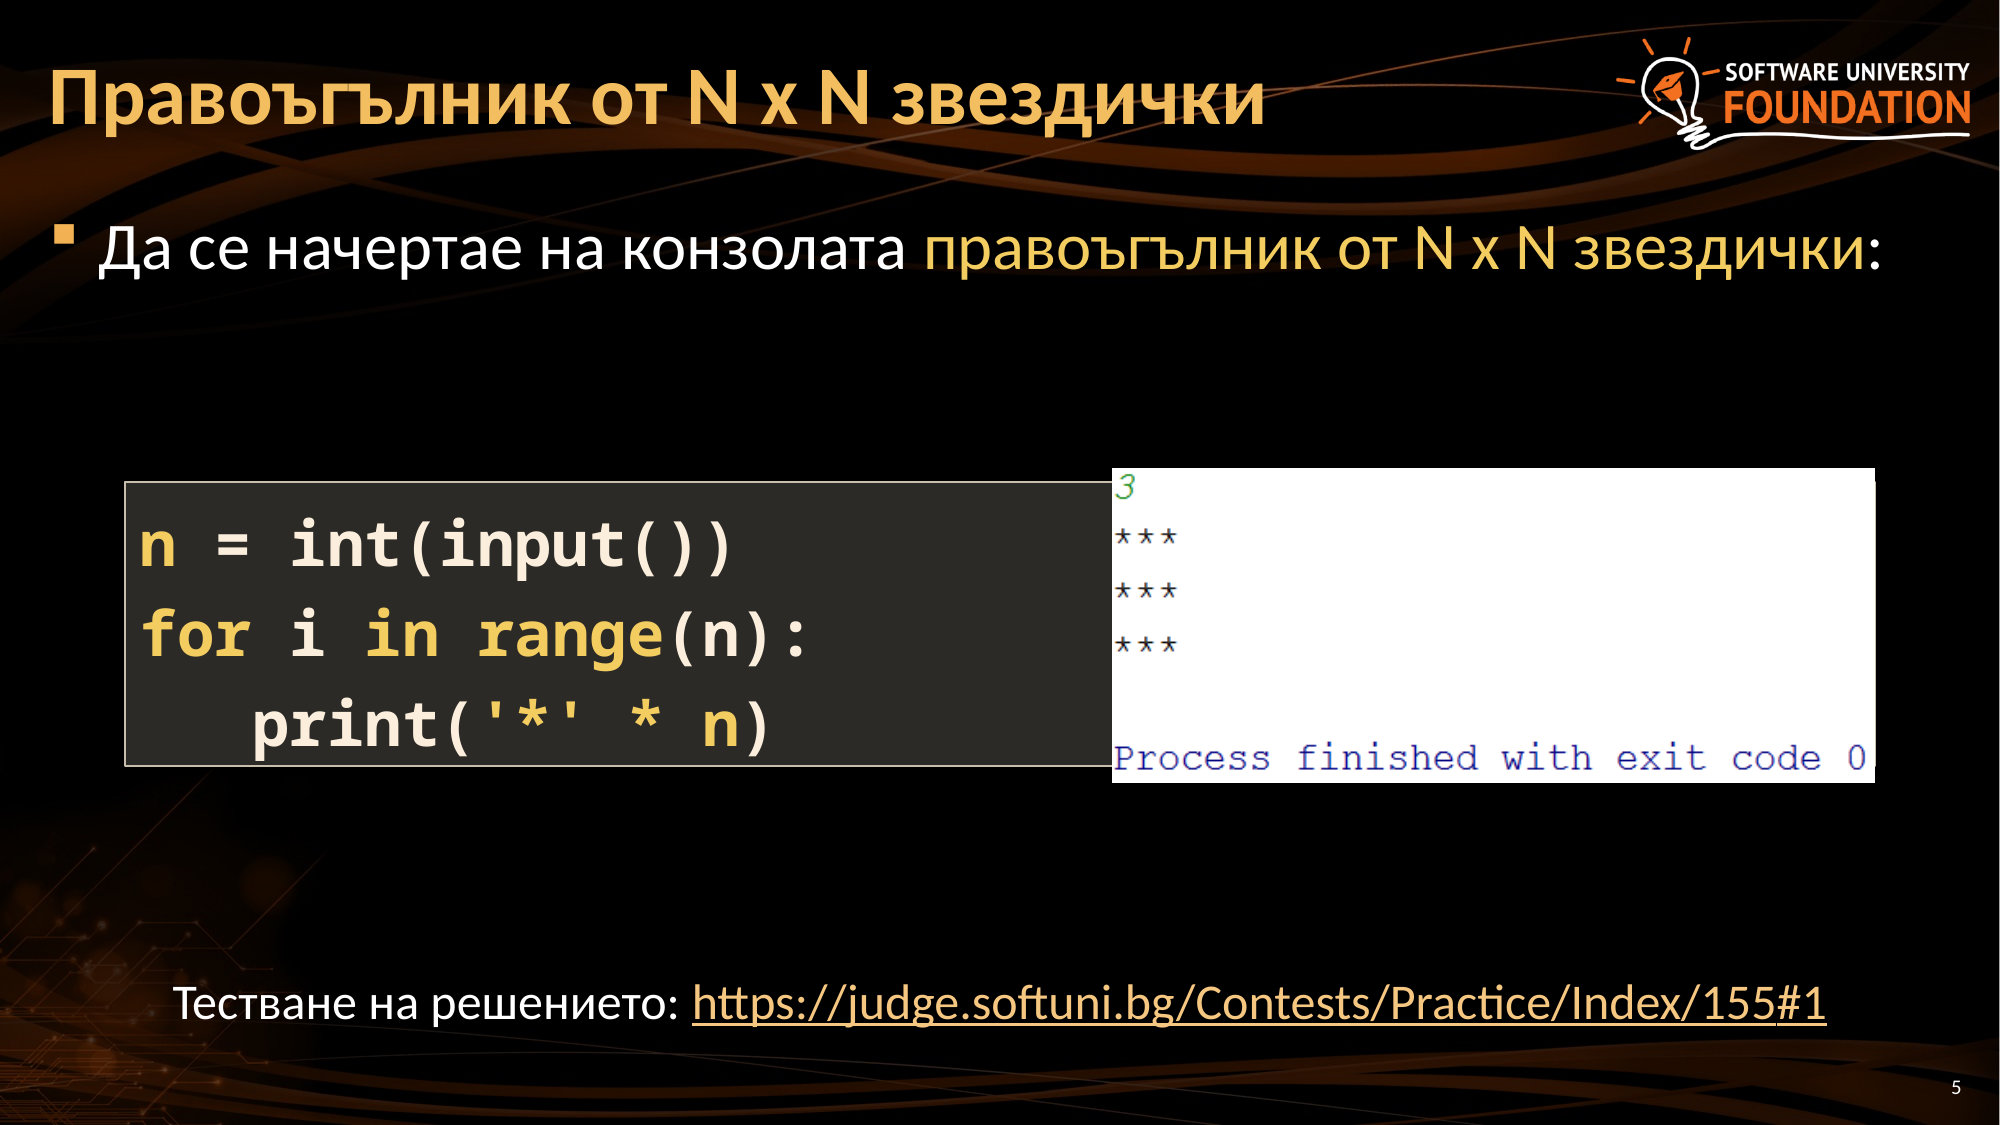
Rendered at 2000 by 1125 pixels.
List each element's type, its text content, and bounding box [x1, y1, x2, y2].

text_box Тестване на решението: https://judge.softuni.bg/Contests/Practice/Index/155#1 [124, 961, 1875, 1037]
title Правоъгълник от N x N звездички [30, 6, 1602, 189]
text_box n = int(input()) for i in range(n): print('*' * n) [124, 482, 1112, 767]
picture [0, 0, 2000, 1125]
list Да се начертае на конзолата правоъгълник от N x N звездички: [31, 188, 1968, 1103]
